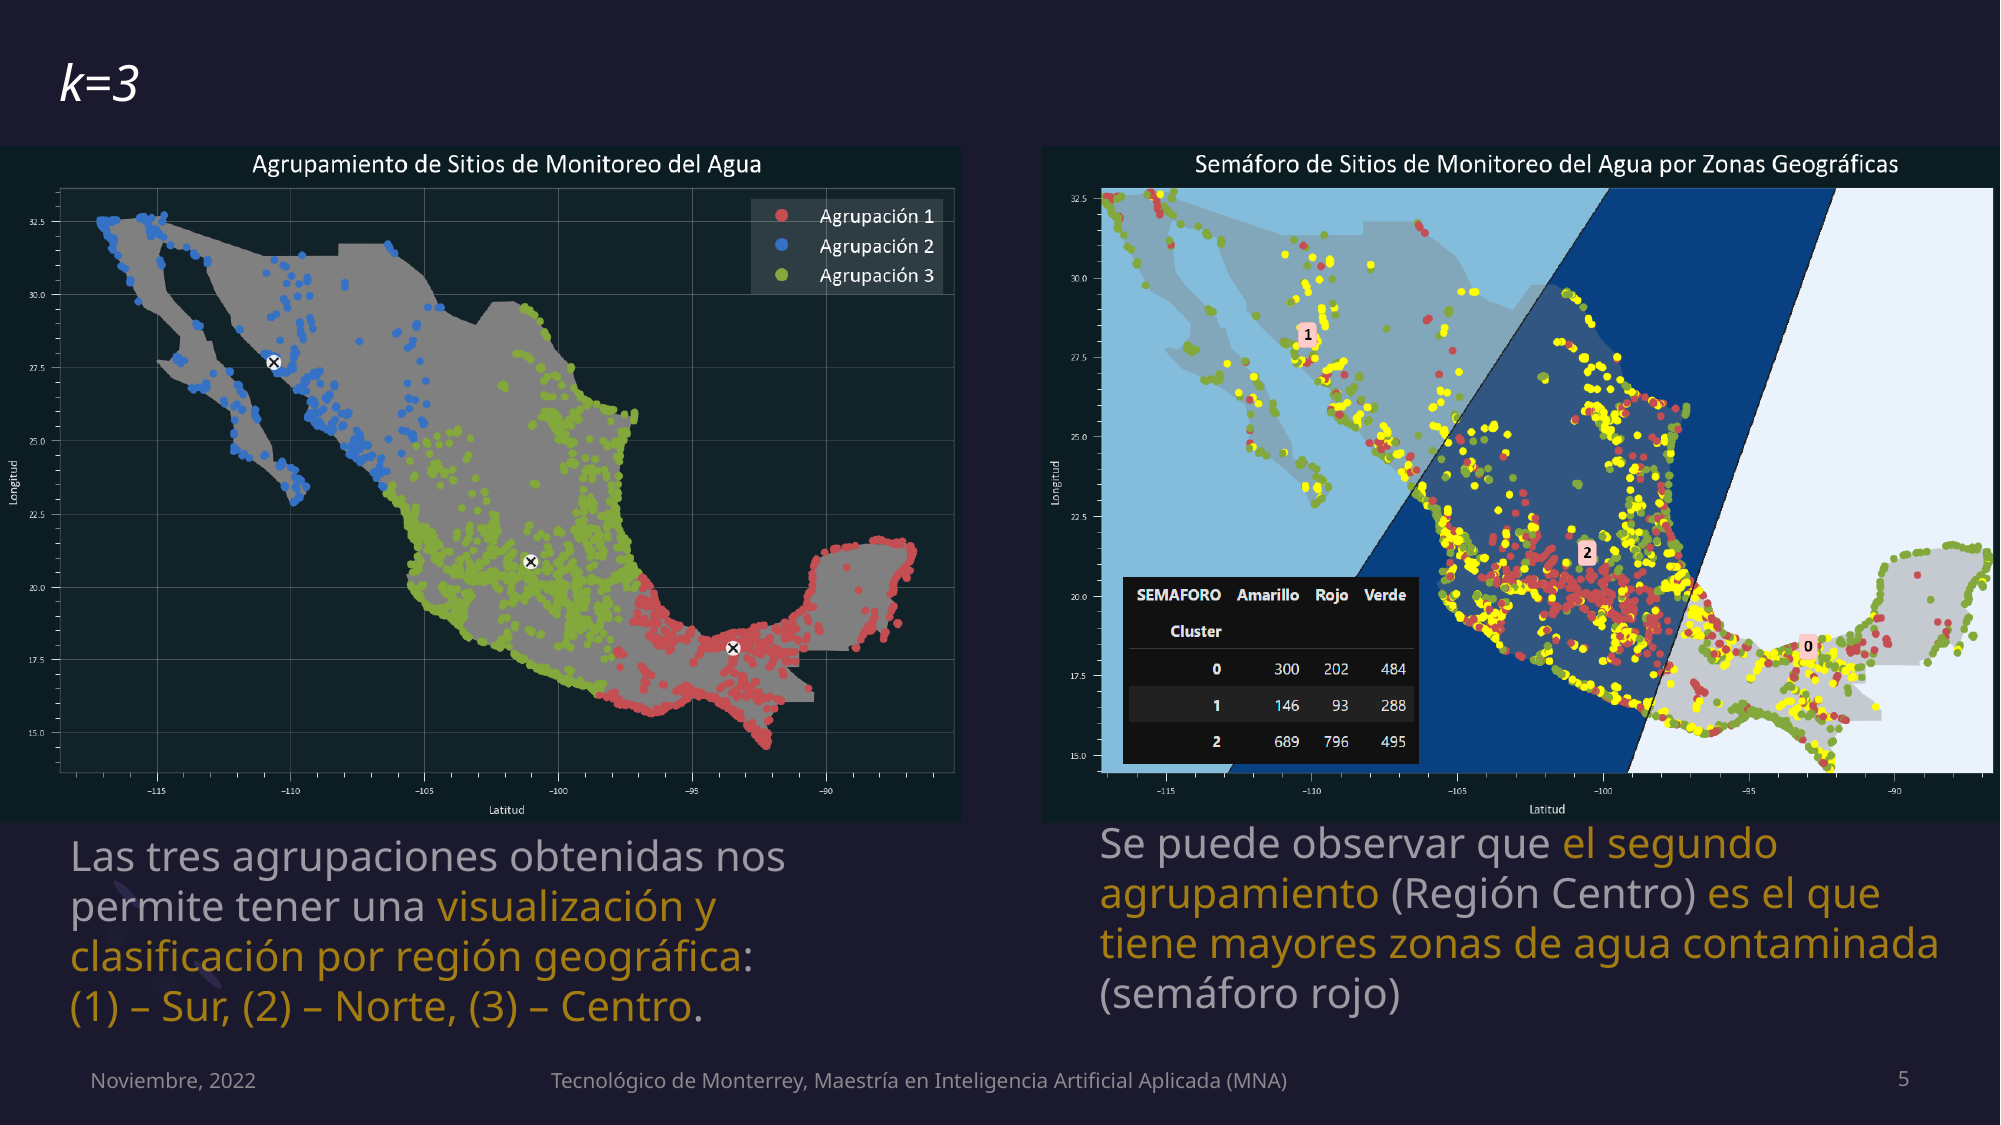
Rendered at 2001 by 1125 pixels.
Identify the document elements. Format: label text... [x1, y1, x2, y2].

picture [0, 146, 961, 823]
picture [1042, 146, 2000, 823]
list k=3 [59, 58, 1435, 112]
footer Tecnológico de Monterrey, Maestría en Inteligencia Artificial Aplicada (MNA) [961, 1067, 1084, 1093]
text_box Se puede observar que el segundo agrupamiento (Región Centro) es el que tiene mayores zonas de agua contaminada (semáforo rojo) [1084, 823, 2000, 1115]
text_box Las tres agrupaciones obtenidas nos permite tener una visualización y clasificación por región geográfica: (1) – Sur, (2) – Norte, (3) – Centro. [55, 823, 961, 1125]
